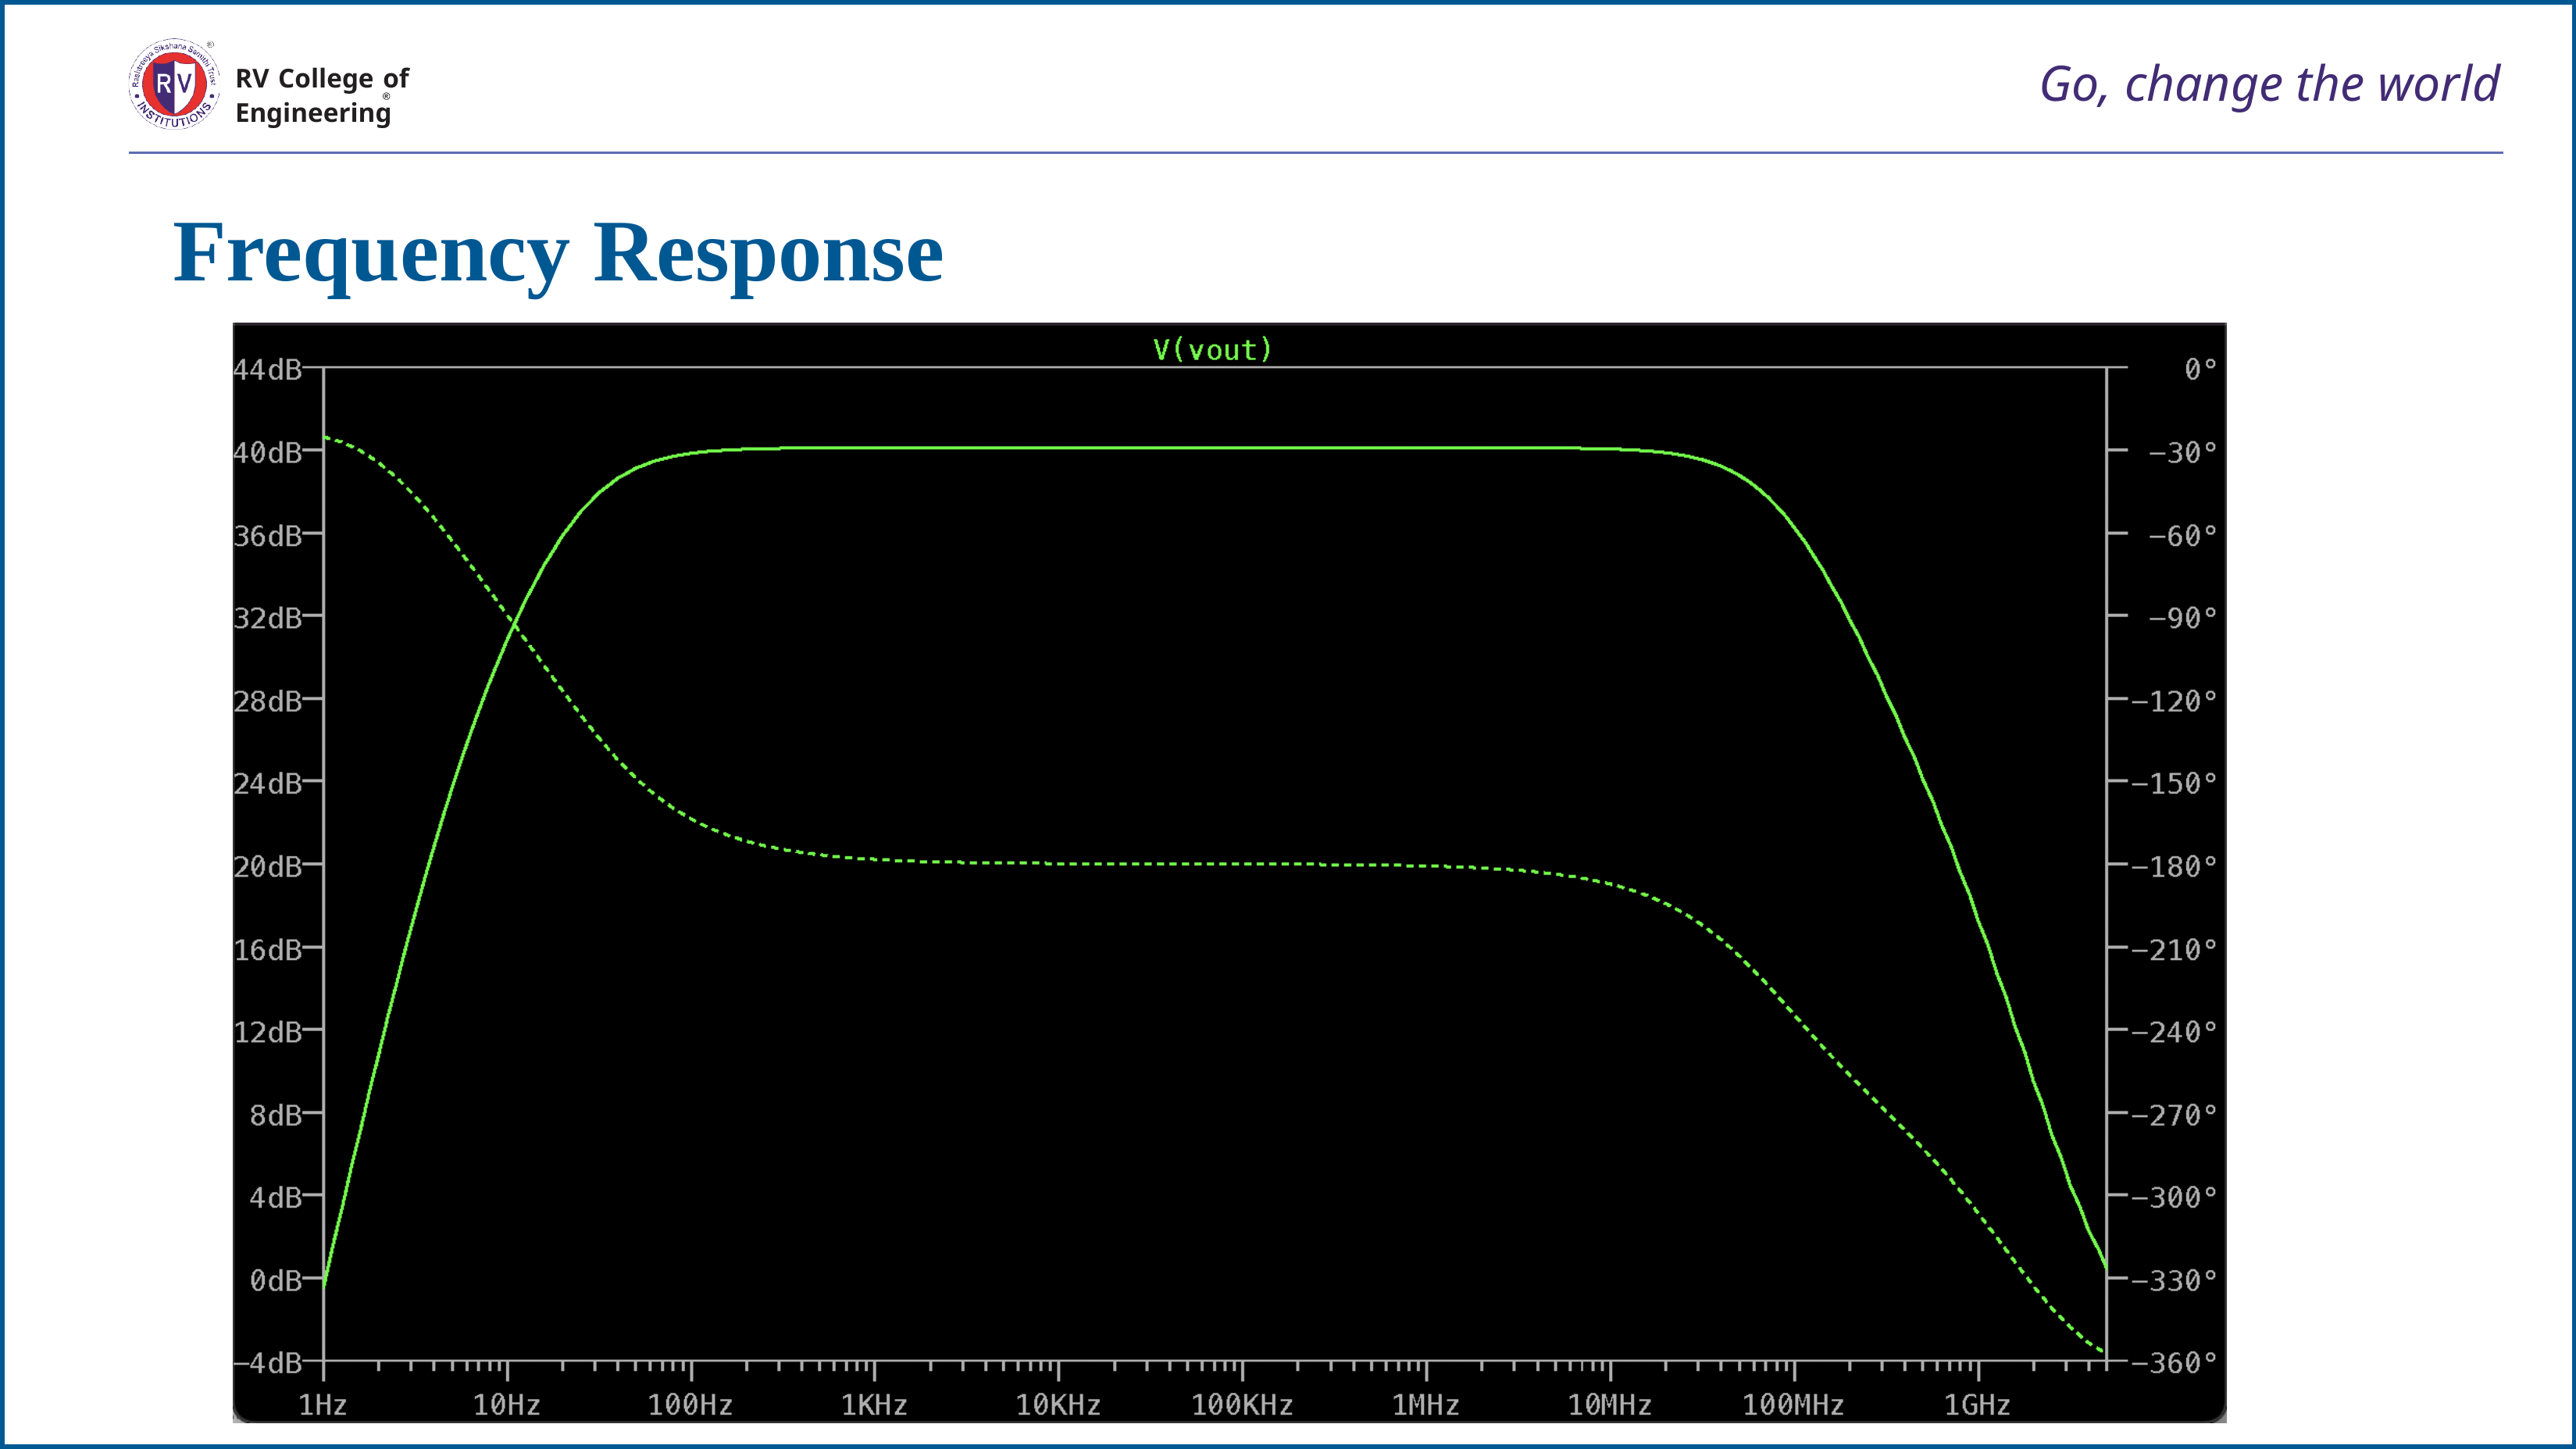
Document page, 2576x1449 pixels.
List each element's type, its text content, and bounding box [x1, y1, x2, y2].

picture [233, 323, 2227, 1423]
title Go, change the world [2029, 52, 2502, 112]
text_box [128, 38, 220, 130]
text_box [0, 0, 2576, 1449]
text_box Frequency Response [160, 180, 2357, 310]
text_box RV College of Engineering [233, 59, 409, 128]
